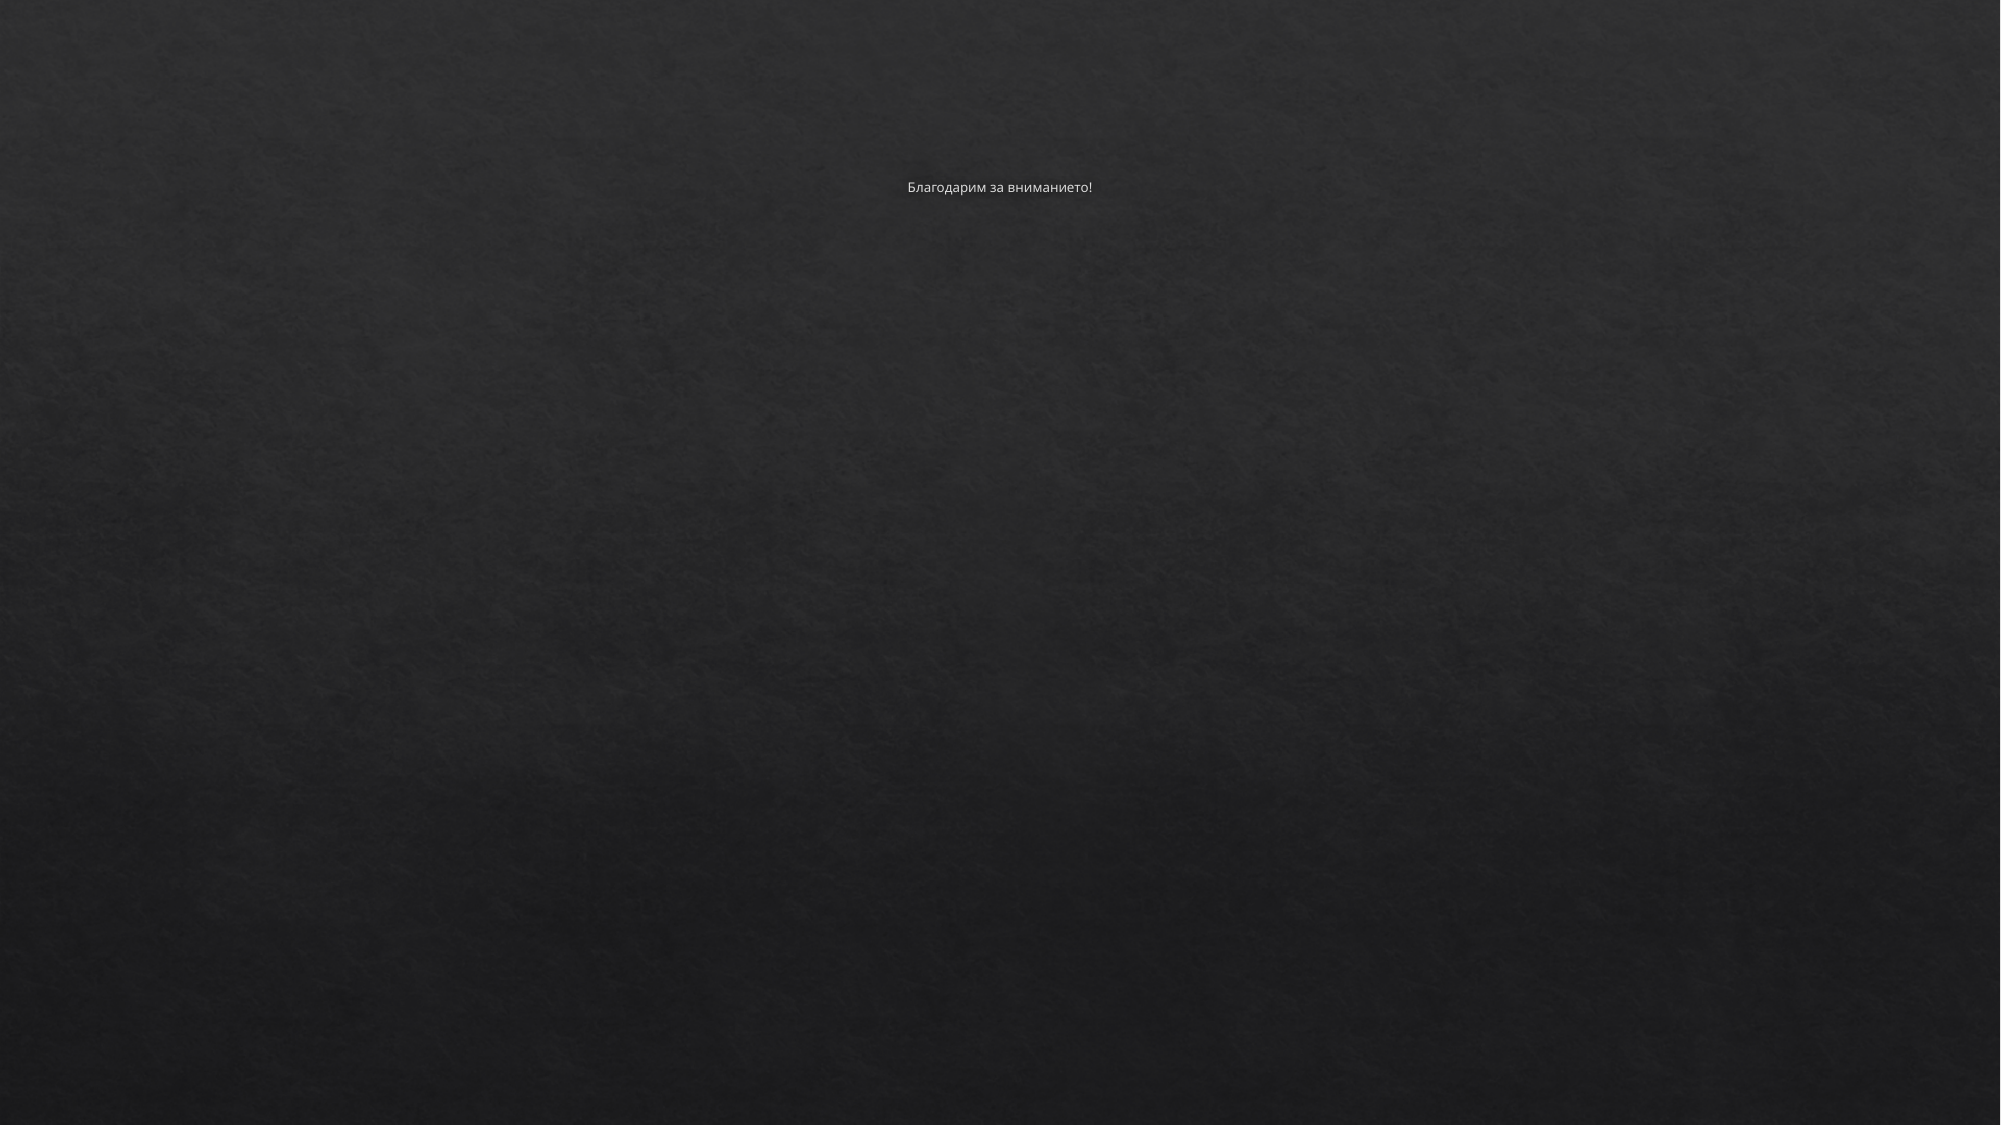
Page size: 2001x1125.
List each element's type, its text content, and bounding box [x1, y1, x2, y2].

title Благодарим за вниманието! [137, 59, 1863, 219]
